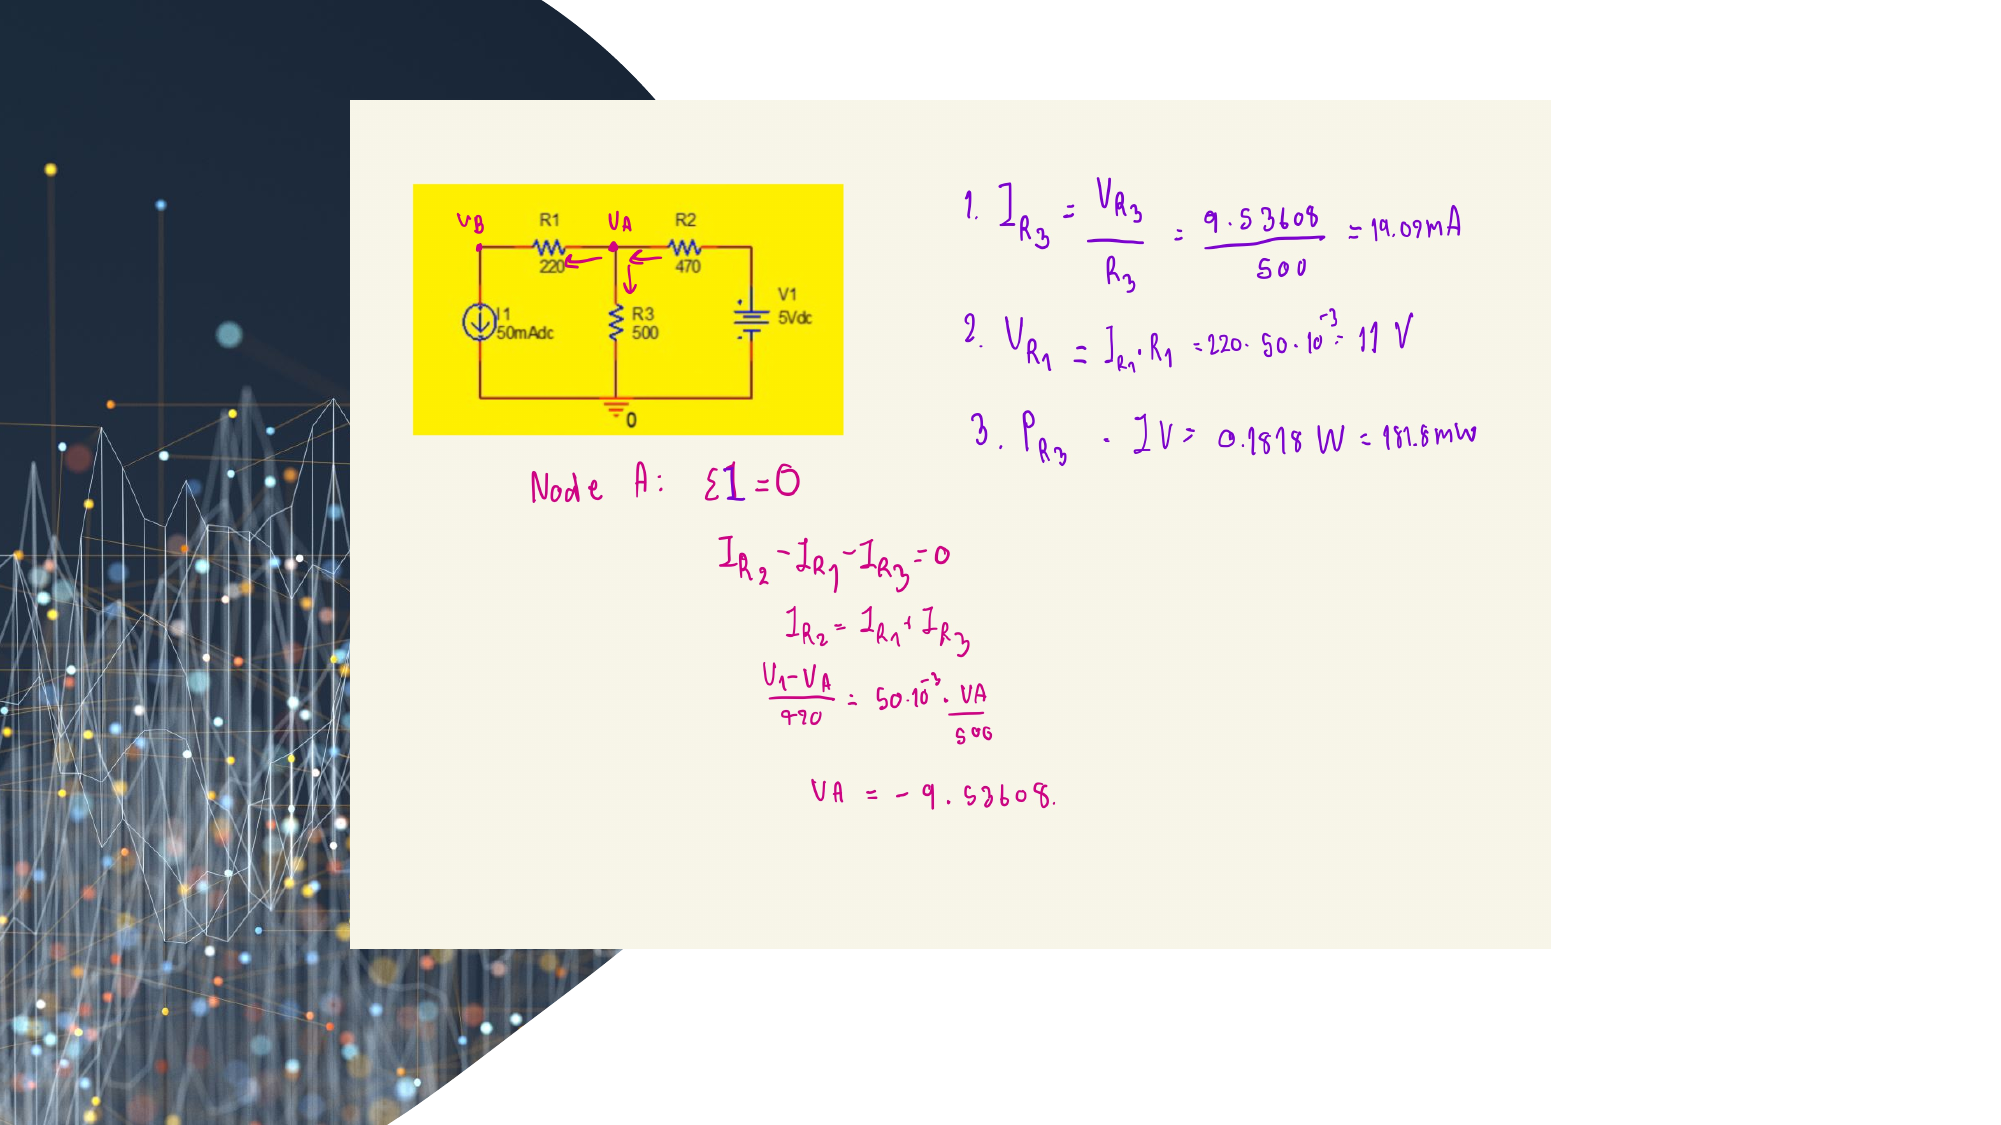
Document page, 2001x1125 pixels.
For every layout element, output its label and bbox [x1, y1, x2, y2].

picture [0, 0, 1551, 1125]
